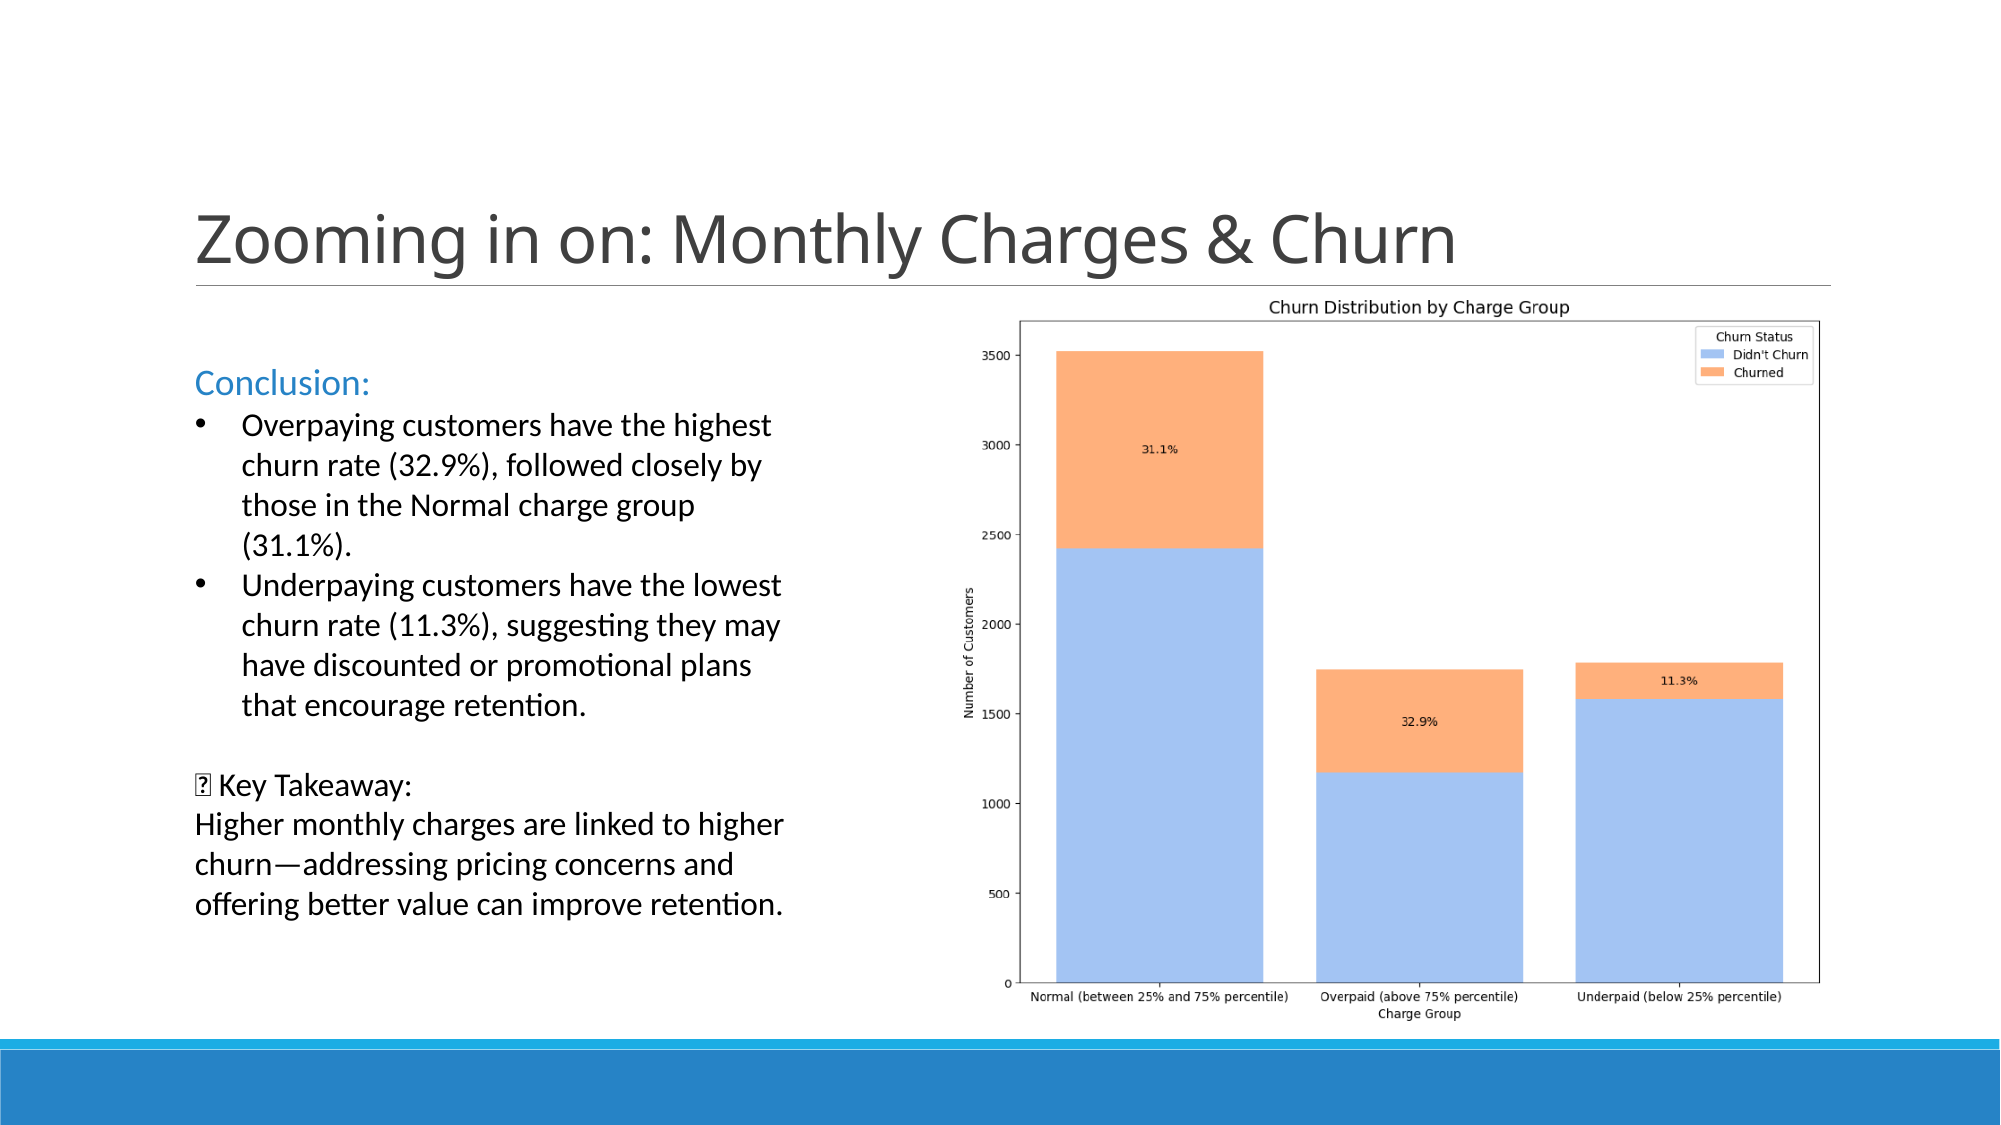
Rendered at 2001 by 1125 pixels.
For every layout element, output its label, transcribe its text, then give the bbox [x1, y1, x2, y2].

title Zooming in on: Monthly Charges & Churn [180, 47, 1830, 285]
picture [940, 299, 1831, 1026]
text_box Conclusion: Overpaying customers have the highest churn rate (32.9%), followed closely by those in the Normal charge group (31.1%). Underpaying customers have the lowest churn rate (11.3%), suggesting they may have discounted or promotional plans that encourage retention. 🚀 Key Takeaway: Higher monthly charges are linked to higher churn—addressing pricing concerns and offering better value can improve retention. [179, 351, 810, 930]
